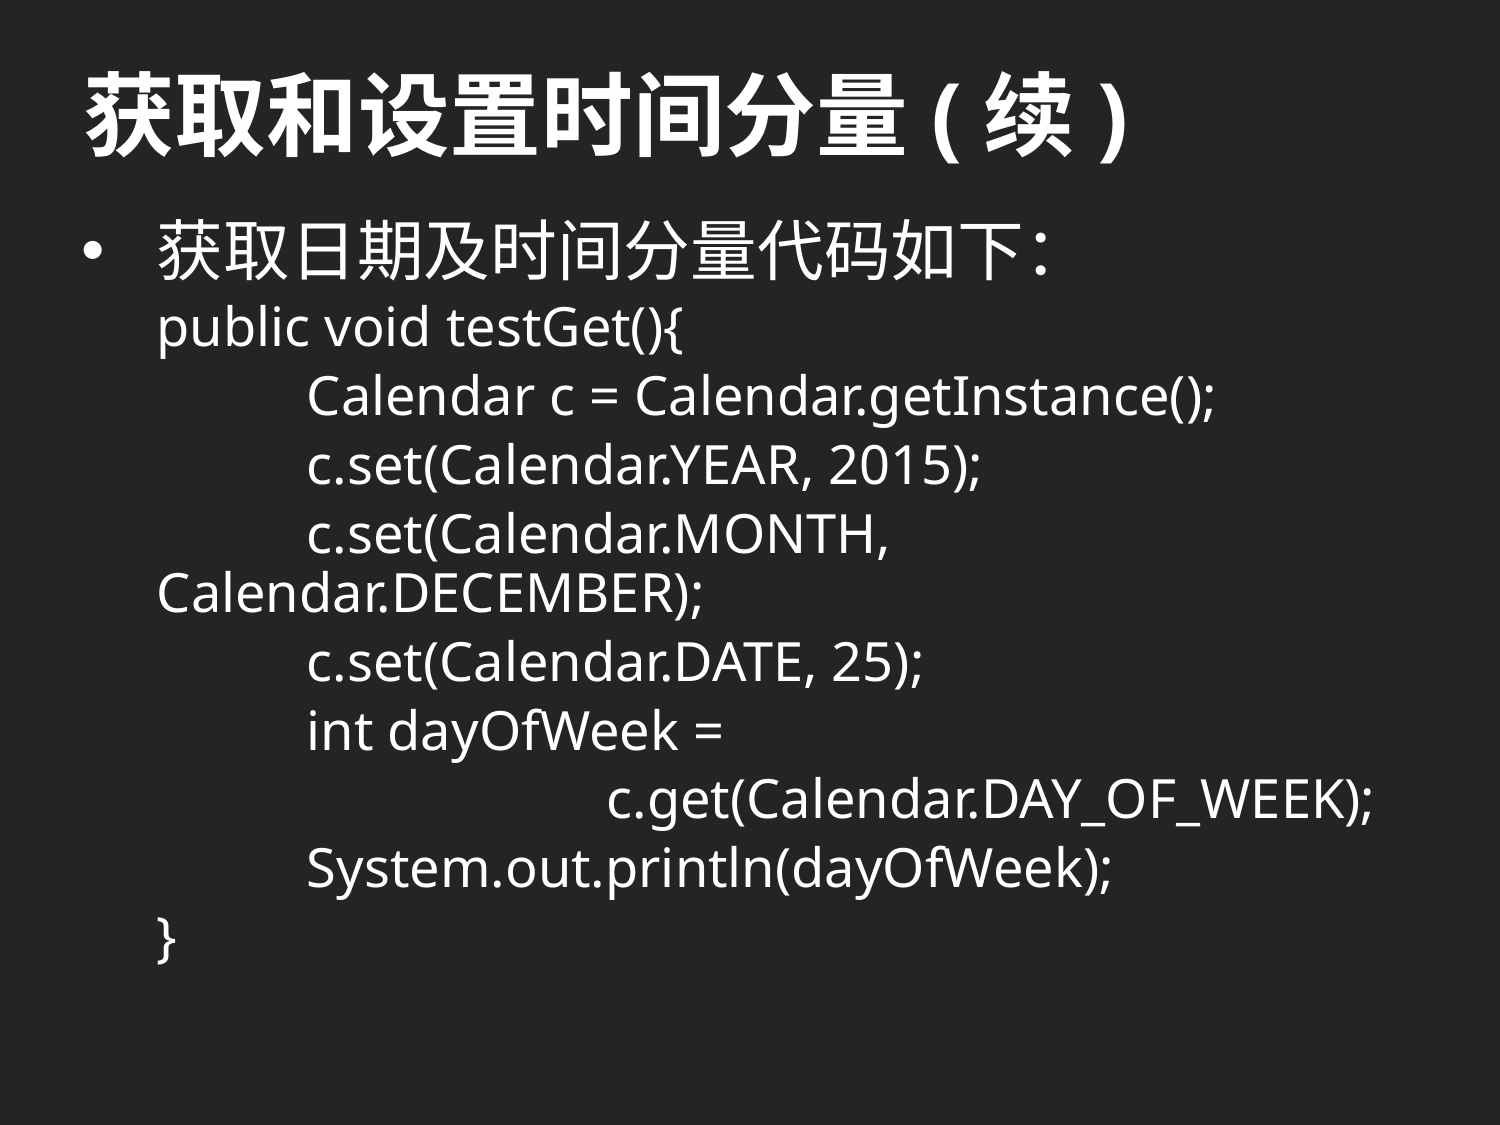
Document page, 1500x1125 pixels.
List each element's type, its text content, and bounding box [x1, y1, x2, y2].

list 获取日期及时间分量代码如下： public void testGet(){ Calendar c = Calendar.getInstance(); c.set(Calendar.YEAR, 2015); c.set(Calendar.MONTH, Calendar.DECEMBER); c.set(Calendar.DATE, 25); int dayOfWeek = c.get(Calendar.DAY_OF_WEEK); System.out.println(dayOfWeek); } [66, 210, 1433, 1044]
title 获取和设置时间分量(续) [68, 35, 1432, 192]
